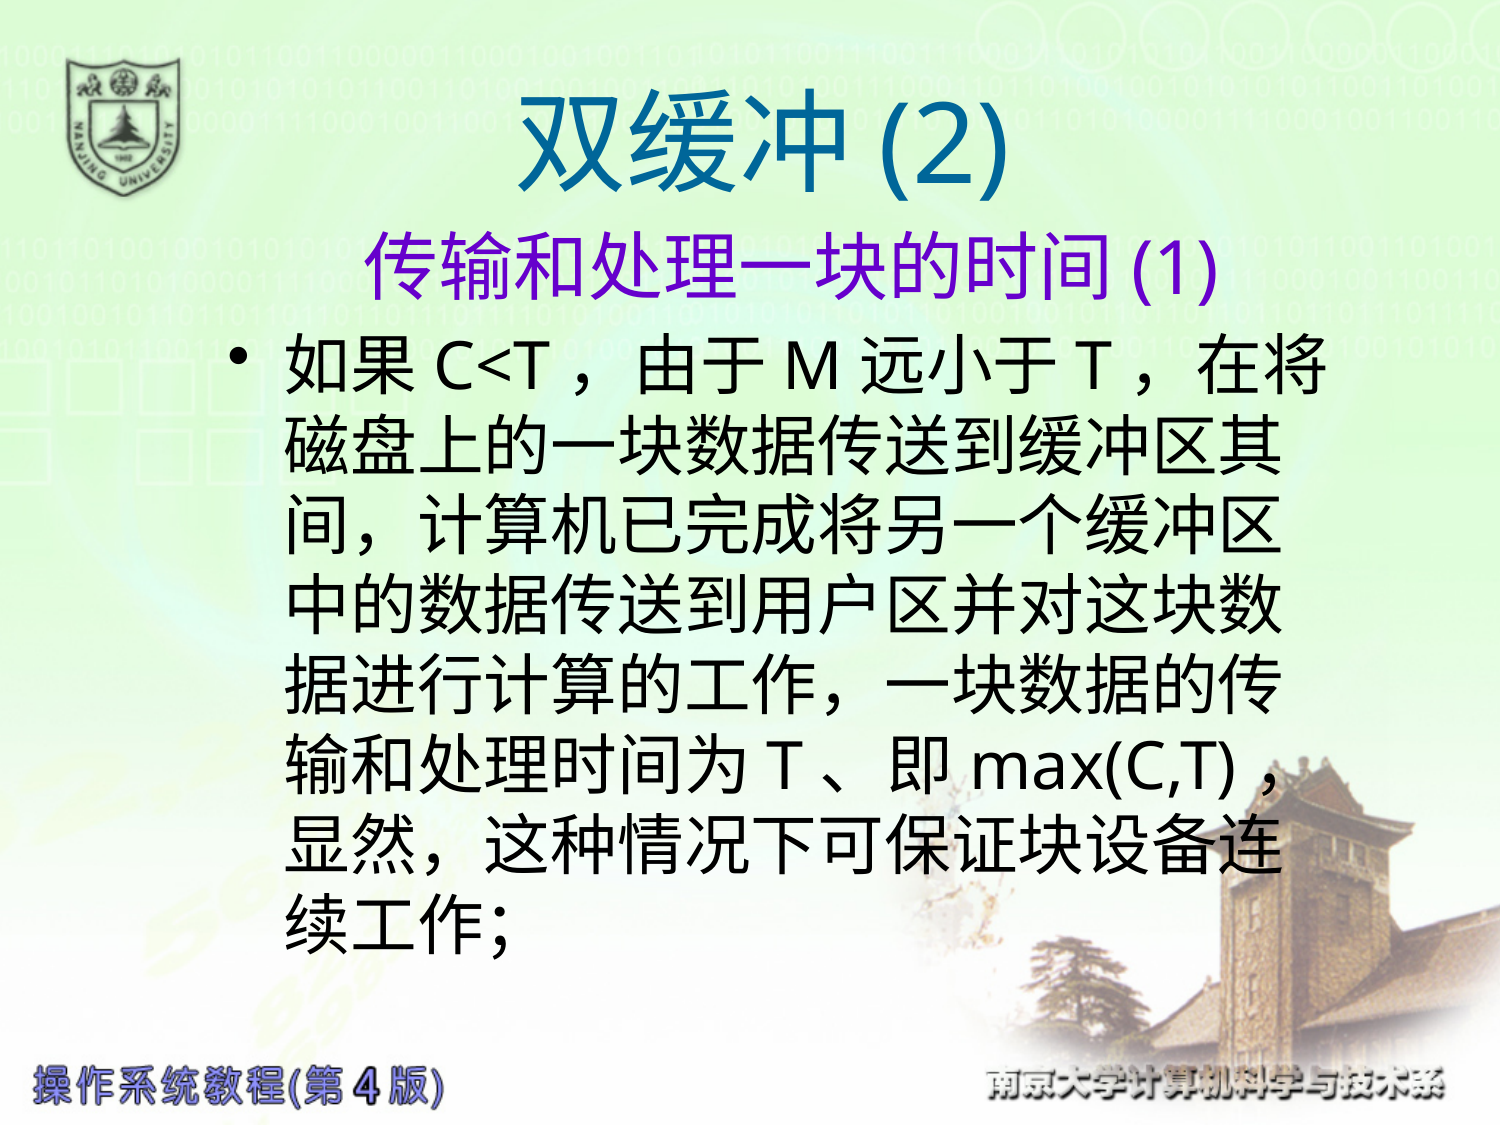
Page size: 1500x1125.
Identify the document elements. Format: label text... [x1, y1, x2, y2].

picture [0, 0, 1500, 1125]
title 双缓冲(2) [125, 112, 1400, 300]
list 传输和处理一块的时间(1) 如果C<T，由于M远小于T，在将磁盘上的一块数据传送到缓冲区其间，计算机已完成将另一个缓冲区中的数据传送到用户区并对这块数据进行计算的工作，一块数据的传输和处理时间为T、即max(C,T)，显然，这种情况下可保证块设备连续工作； [212, 212, 1363, 1025]
